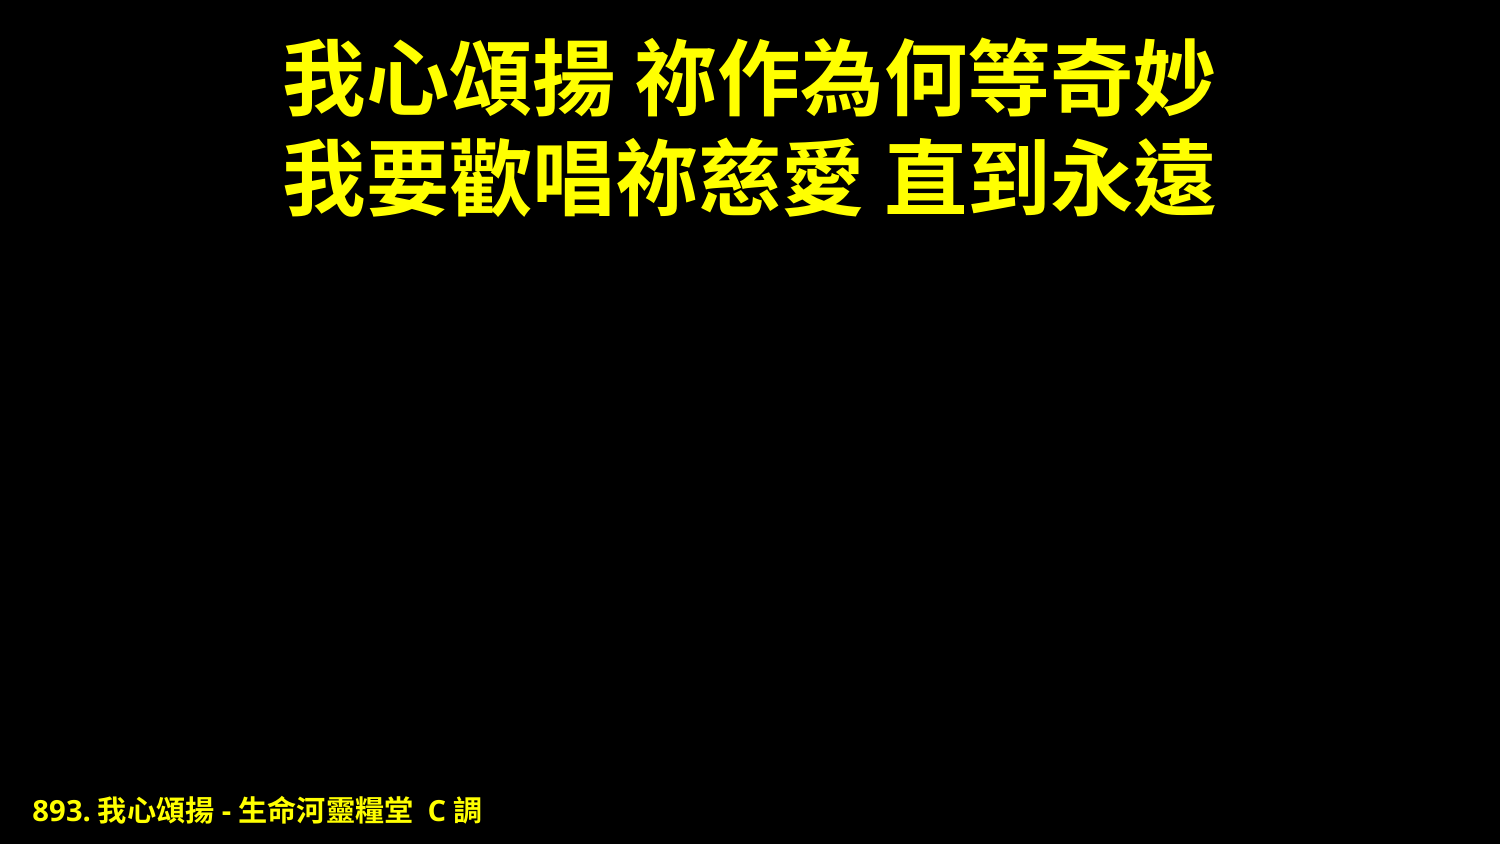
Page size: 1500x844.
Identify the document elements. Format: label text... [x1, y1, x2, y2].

text_box 893.我心頌揚-生命河靈糧堂 C調 [17, 784, 774, 835]
title 我心頌揚 祢作為何等奇妙 我要歡唱祢慈愛 直到永遠 [0, 55, 1500, 197]
